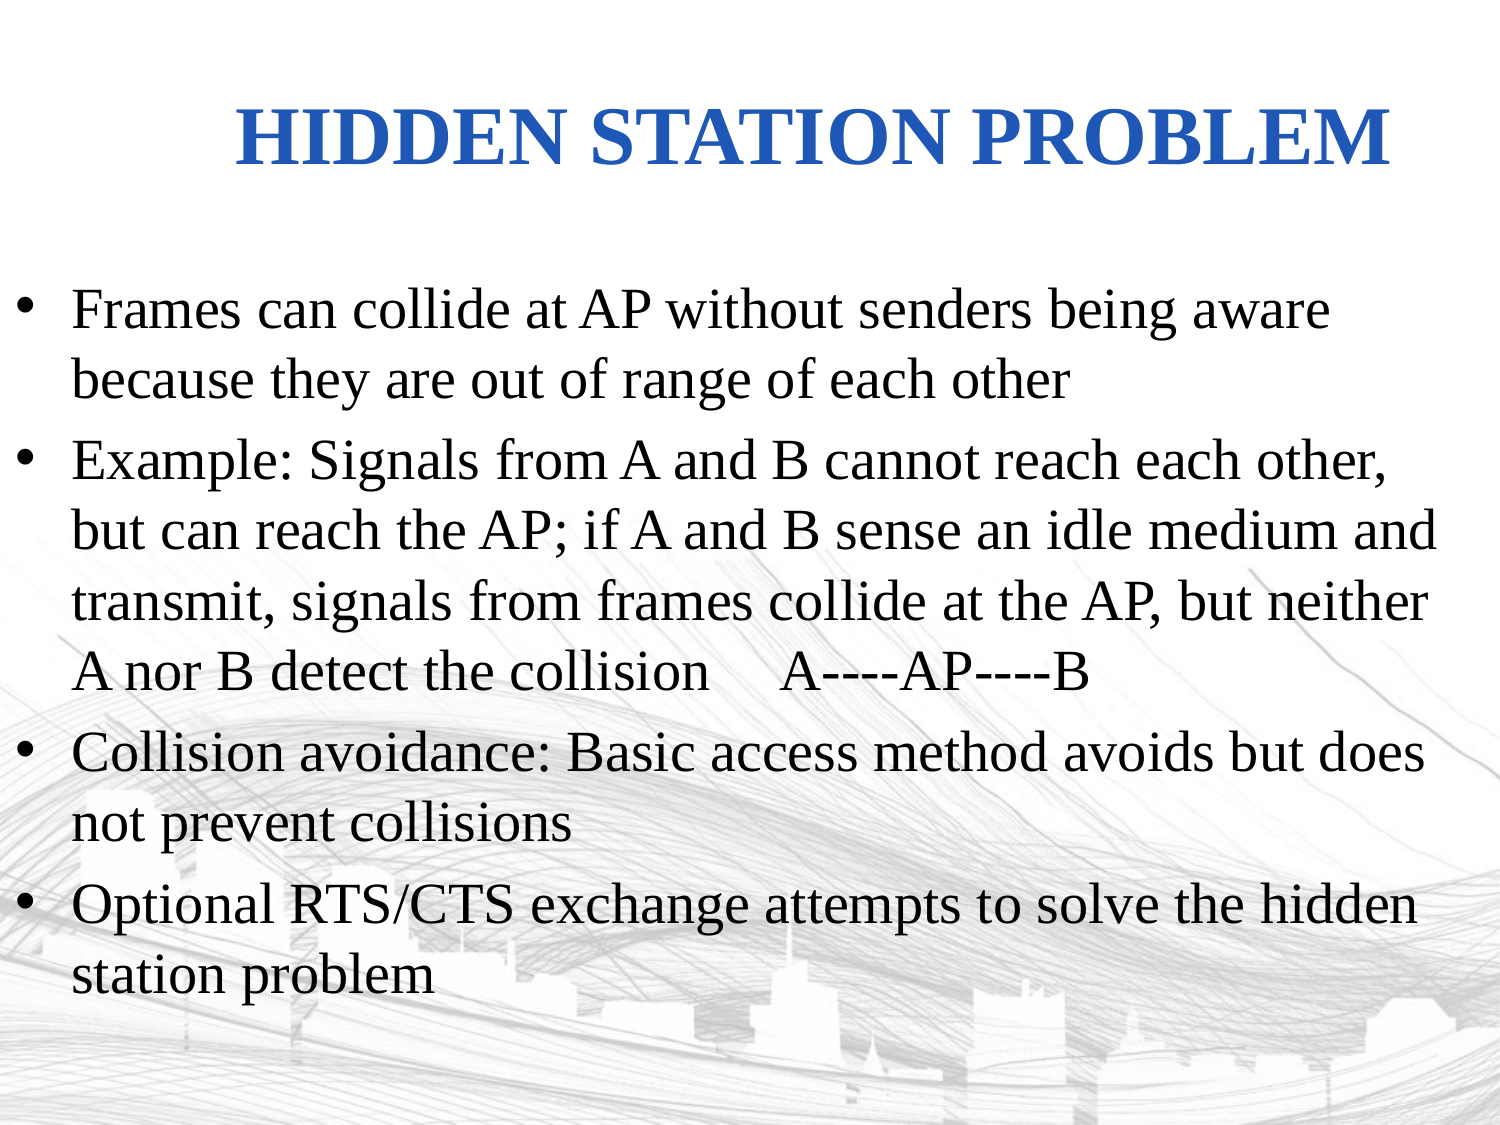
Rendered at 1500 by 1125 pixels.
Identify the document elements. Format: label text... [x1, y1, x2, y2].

picture [0, 0, 1500, 1125]
list Frames can collide at AP without senders being aware because they are out of range of each other Example: Signals from A and B cannot reach each other, but can reach the AP; if A and B sense an idle medium and transmit, signals from frames collide at the AP, but neither A nor B detect the collision A----AP----B Collision avoidance: Basic access method avoids but does not prevent collisions Optional RTS/CTS exchange attempts to solve the hidden station problem [0, 262, 1469, 1125]
title Hidden Station Problem [174, 37, 1454, 225]
